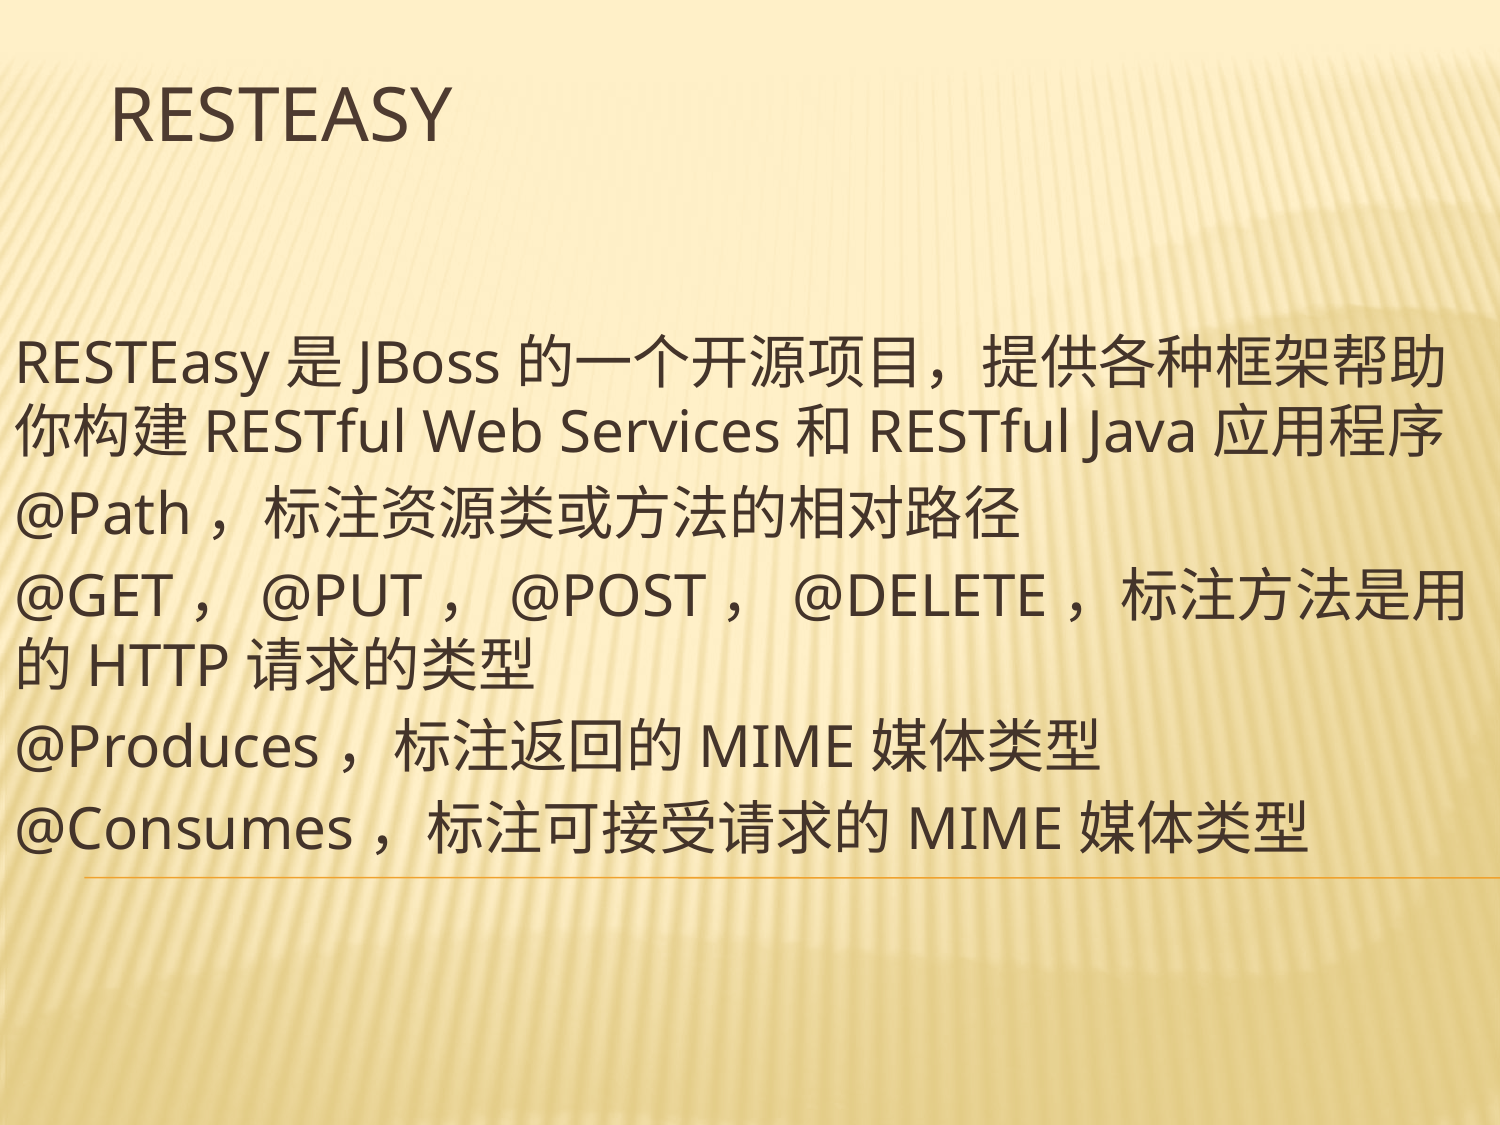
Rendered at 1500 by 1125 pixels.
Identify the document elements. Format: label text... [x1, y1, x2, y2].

title RESTEasy [93, 58, 1369, 187]
subtitle RESTEasy是JBoss的一个开源项目，提供各种框架帮助你构建RESTful Web Services和RESTful Java应用程序 @Path，标注资源类或方法的相对路径 @GET，@PUT，@POST，@DELETE，标注方法是用的HTTP请求的类型 @Produces，标注返回的MIME媒体类型 @Consumes，标注可接受请求的MIME媒体类型 [0, 187, 1500, 1032]
